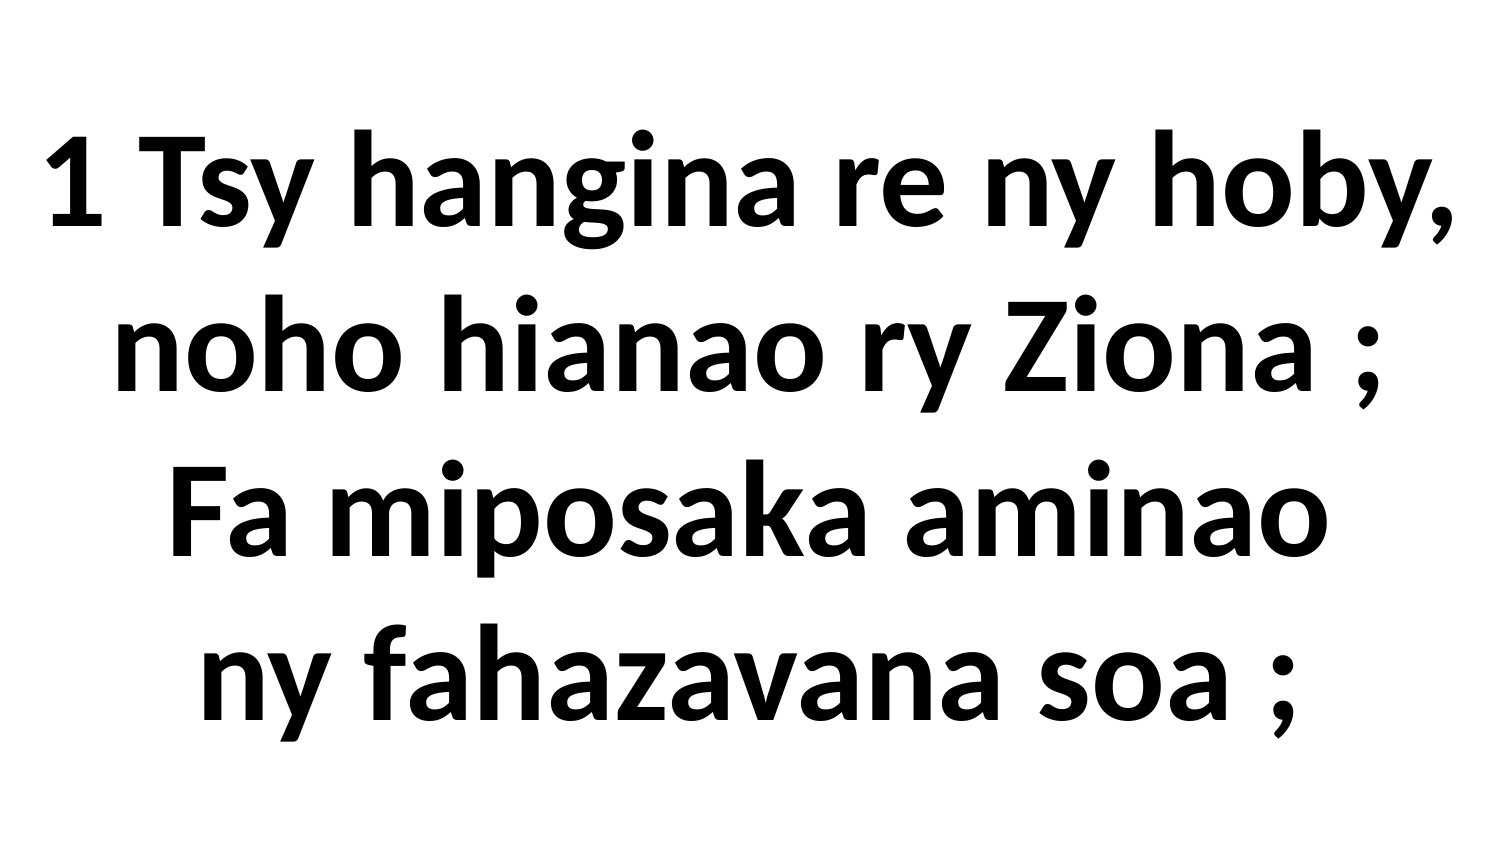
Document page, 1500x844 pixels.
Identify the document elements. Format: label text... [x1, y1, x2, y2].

title 1 Tsy hangina re ny hoby, noho hianao ry Ziona ; Fa miposaka aminao ny fahazavana soa ; [0, 0, 1500, 841]
